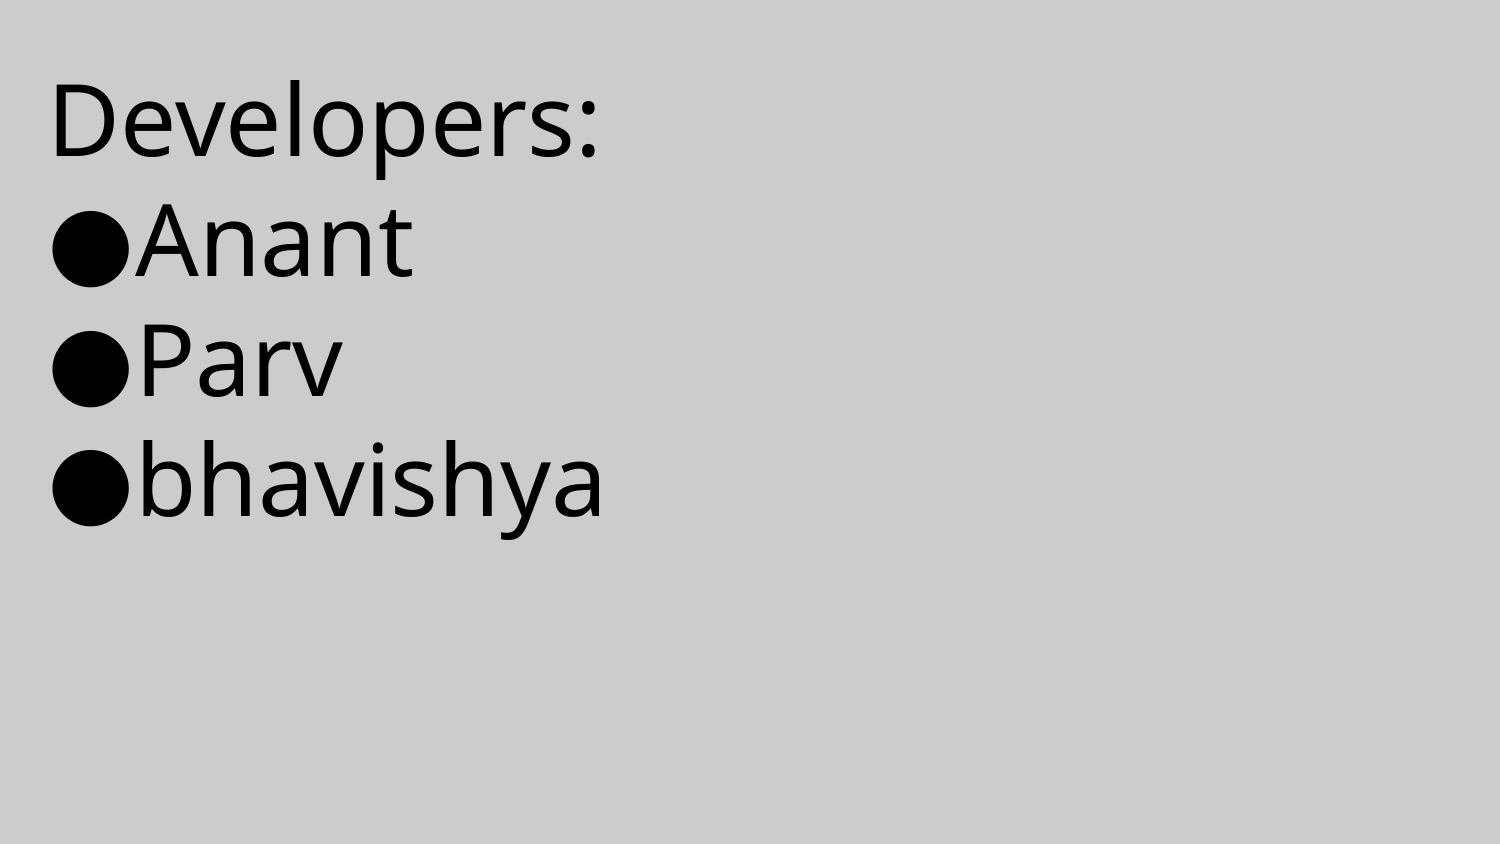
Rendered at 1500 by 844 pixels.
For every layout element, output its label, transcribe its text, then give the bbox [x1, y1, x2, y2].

text_box Developers: Anant Parv bhavishya [33, 41, 1018, 696]
